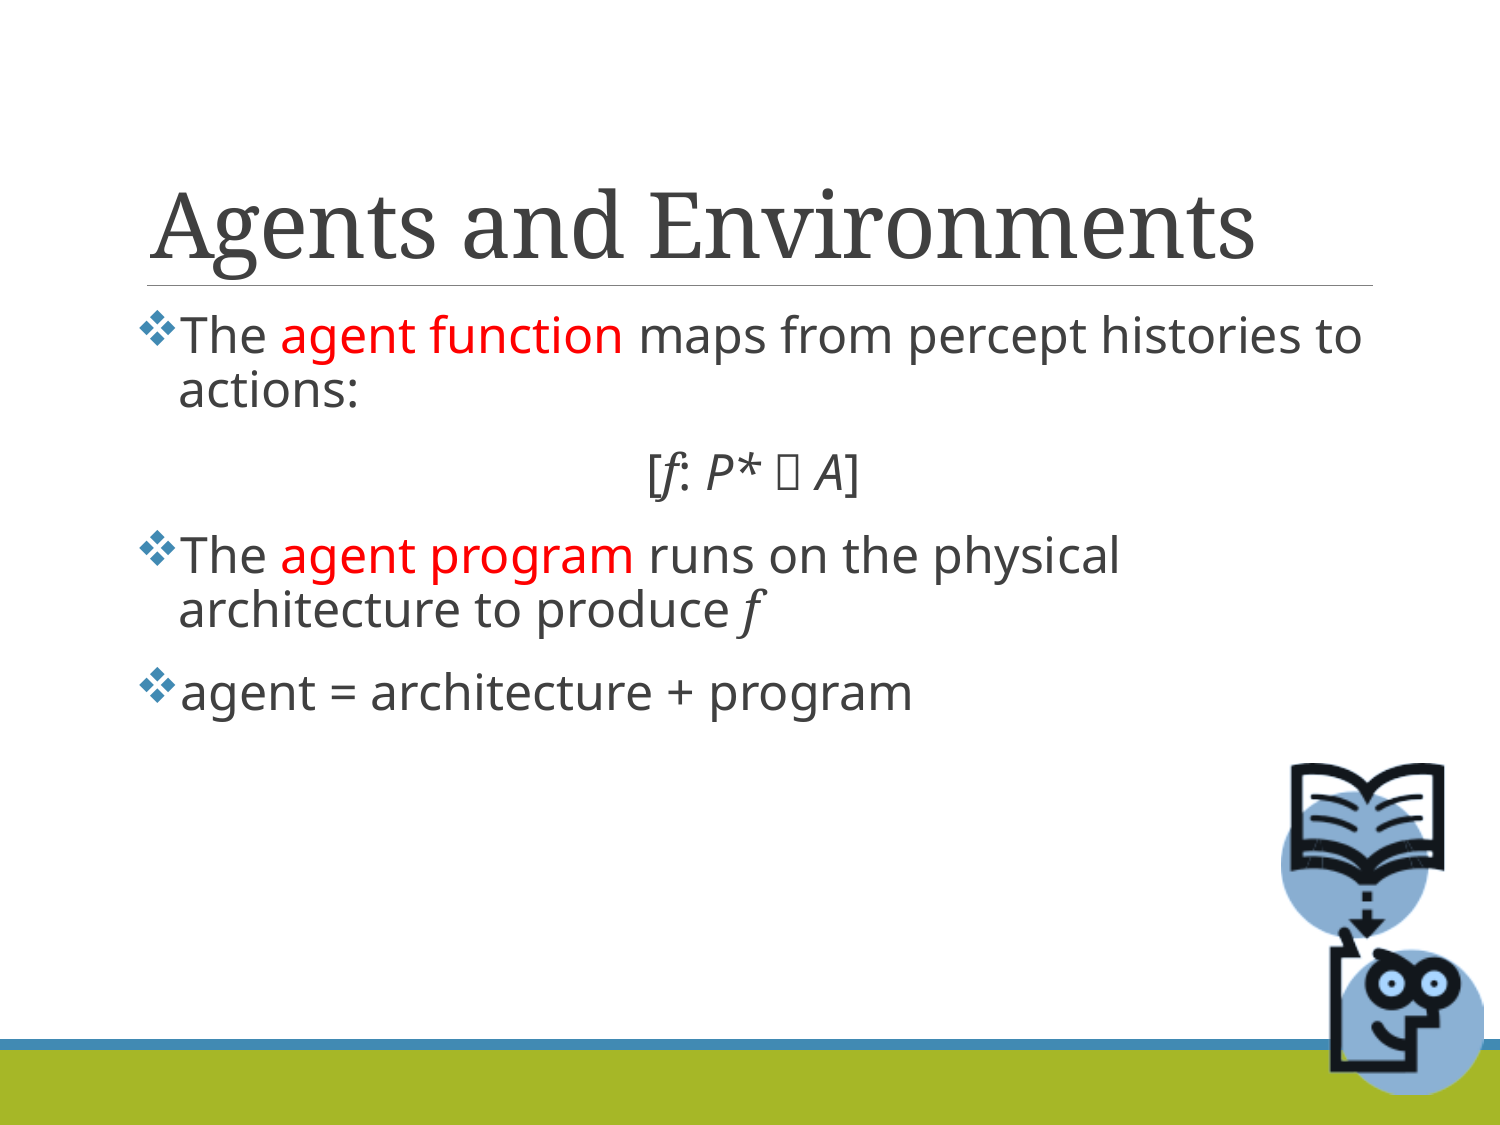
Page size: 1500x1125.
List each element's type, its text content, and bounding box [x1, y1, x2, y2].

title Agents and Environments [135, 47, 1373, 285]
list The agent function maps from percept histories to actions: [f: P*  A] The agent program runs on the physical architecture to produce f agent = architecture + program [135, 302, 1373, 963]
